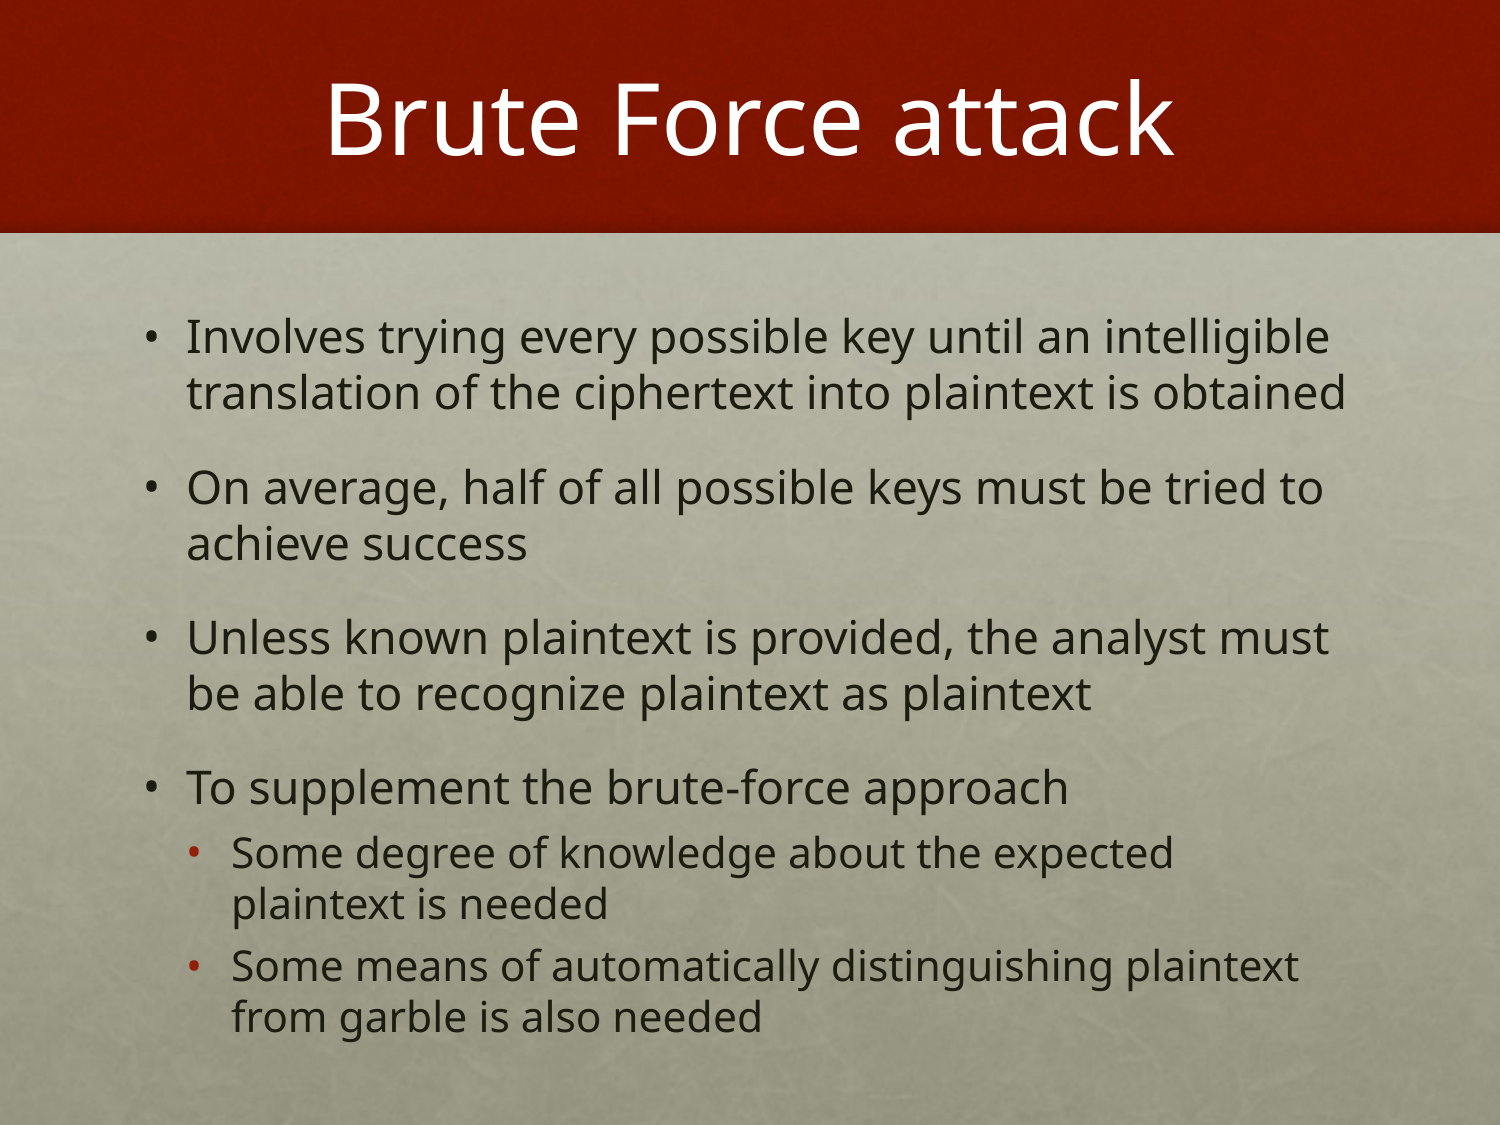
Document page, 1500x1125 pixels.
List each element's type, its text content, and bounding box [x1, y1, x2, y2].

picture [0, 214, 1500, 1125]
list Involves trying every possible key until an intelligible translation of the ciphertext into plaintext is obtained On average, half of all possible keys must be tried to achieve success Unless known plaintext is provided, the analyst must be able to recognize plaintext as plaintext To supplement the brute-force approach Some degree of knowledge about the expected plaintext is needed Some means of automatically distinguishing plaintext from garble is also needed [127, 299, 1372, 1050]
title Brute Force attack [127, 10, 1372, 221]
